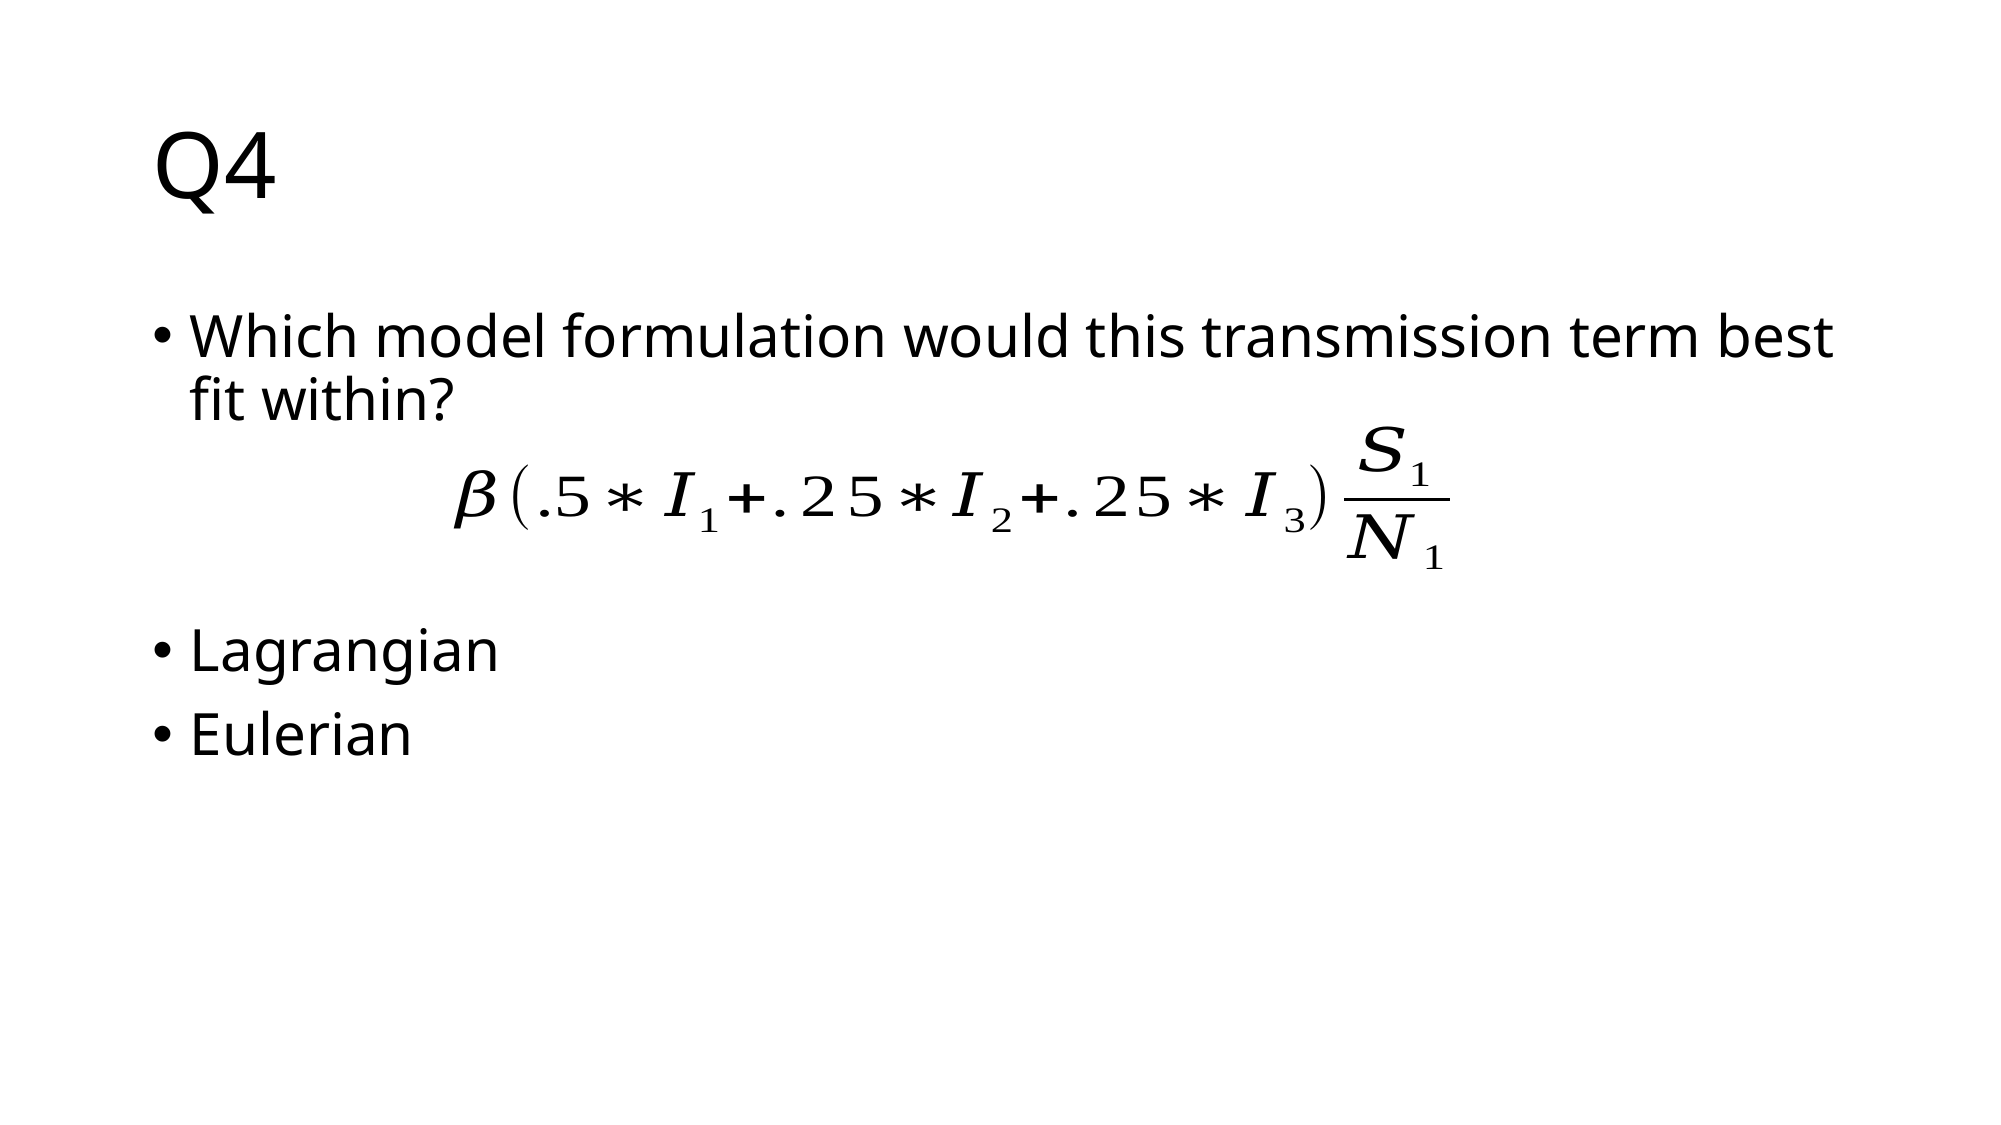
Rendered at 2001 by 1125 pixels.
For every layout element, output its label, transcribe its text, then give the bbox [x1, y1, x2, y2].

title Q4 [137, 59, 1863, 278]
list Which model formulation would this transmission term best fit within? Lagrangian Eulerian [137, 299, 1863, 1014]
